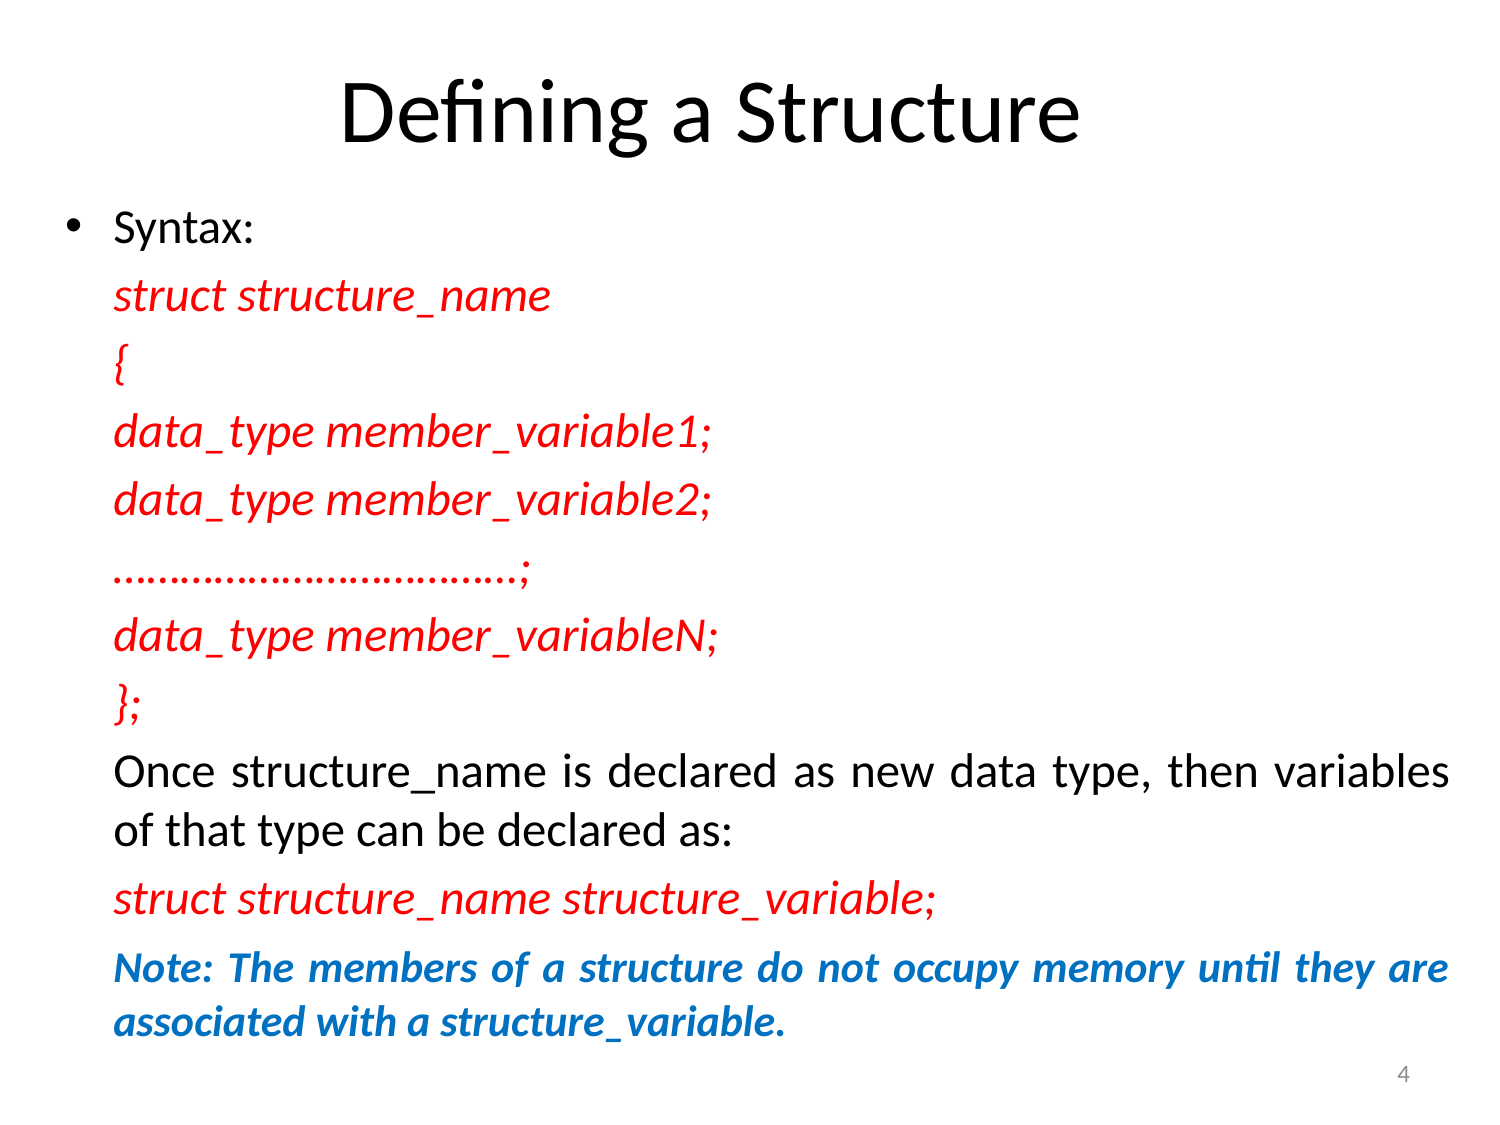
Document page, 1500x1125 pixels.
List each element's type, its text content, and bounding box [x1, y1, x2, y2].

slide_number 4 [1074, 1042, 1425, 1103]
list Syntax: struct structure_name { data_type member_variable1; data_type member_variable2; ………………………………; data_type member_variableN; }; Once structure_name is declared as new data type, then variables of that type can be declared as: struct structure_name structure_variable; Note: The members of a structure do not occupy memory until they are associated with a structure_variable. [50, 187, 1466, 1063]
title Defining a Structure [235, 12, 1188, 187]
